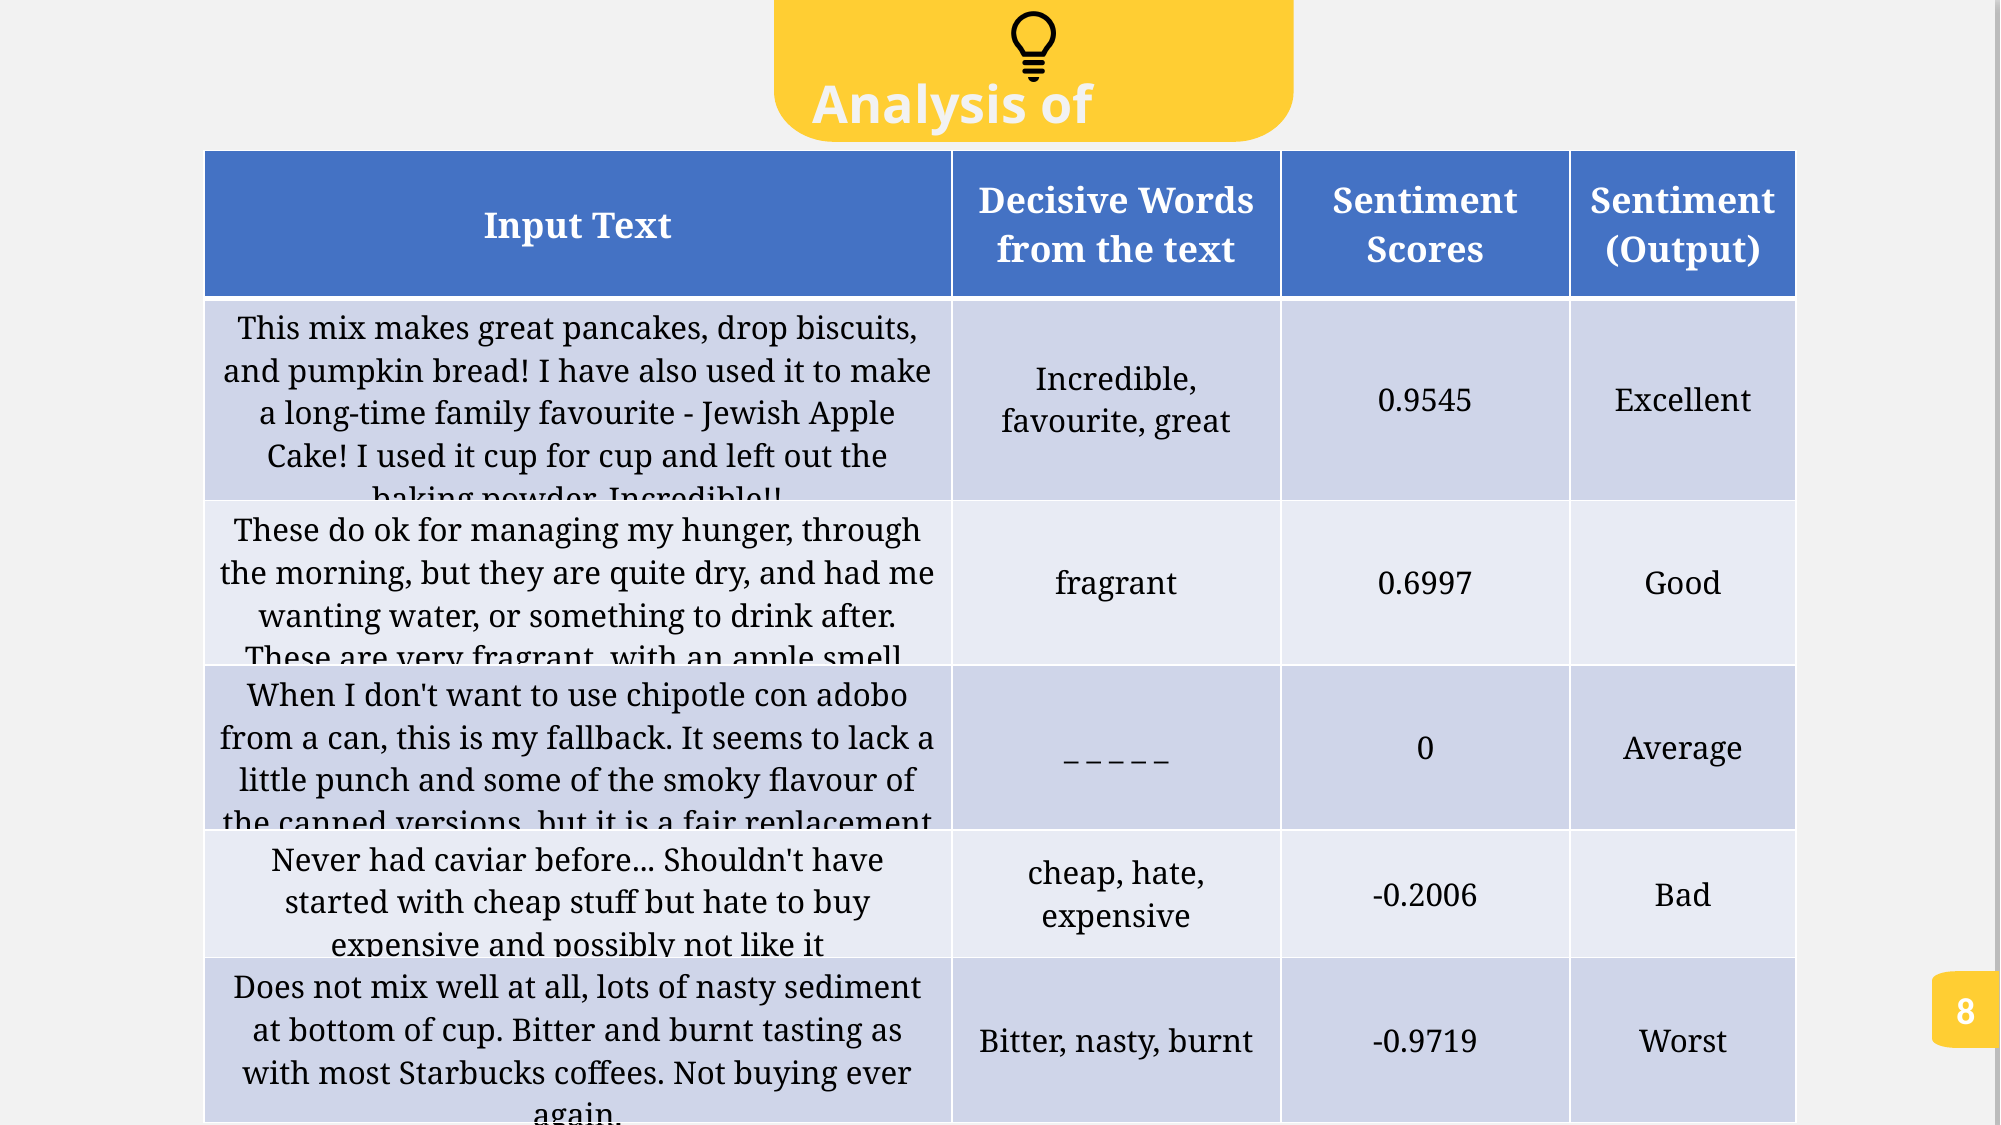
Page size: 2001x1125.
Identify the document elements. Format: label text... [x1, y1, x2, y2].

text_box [0, 0, 1995, 1125]
text_box 8 [1995, 970, 2000, 1049]
